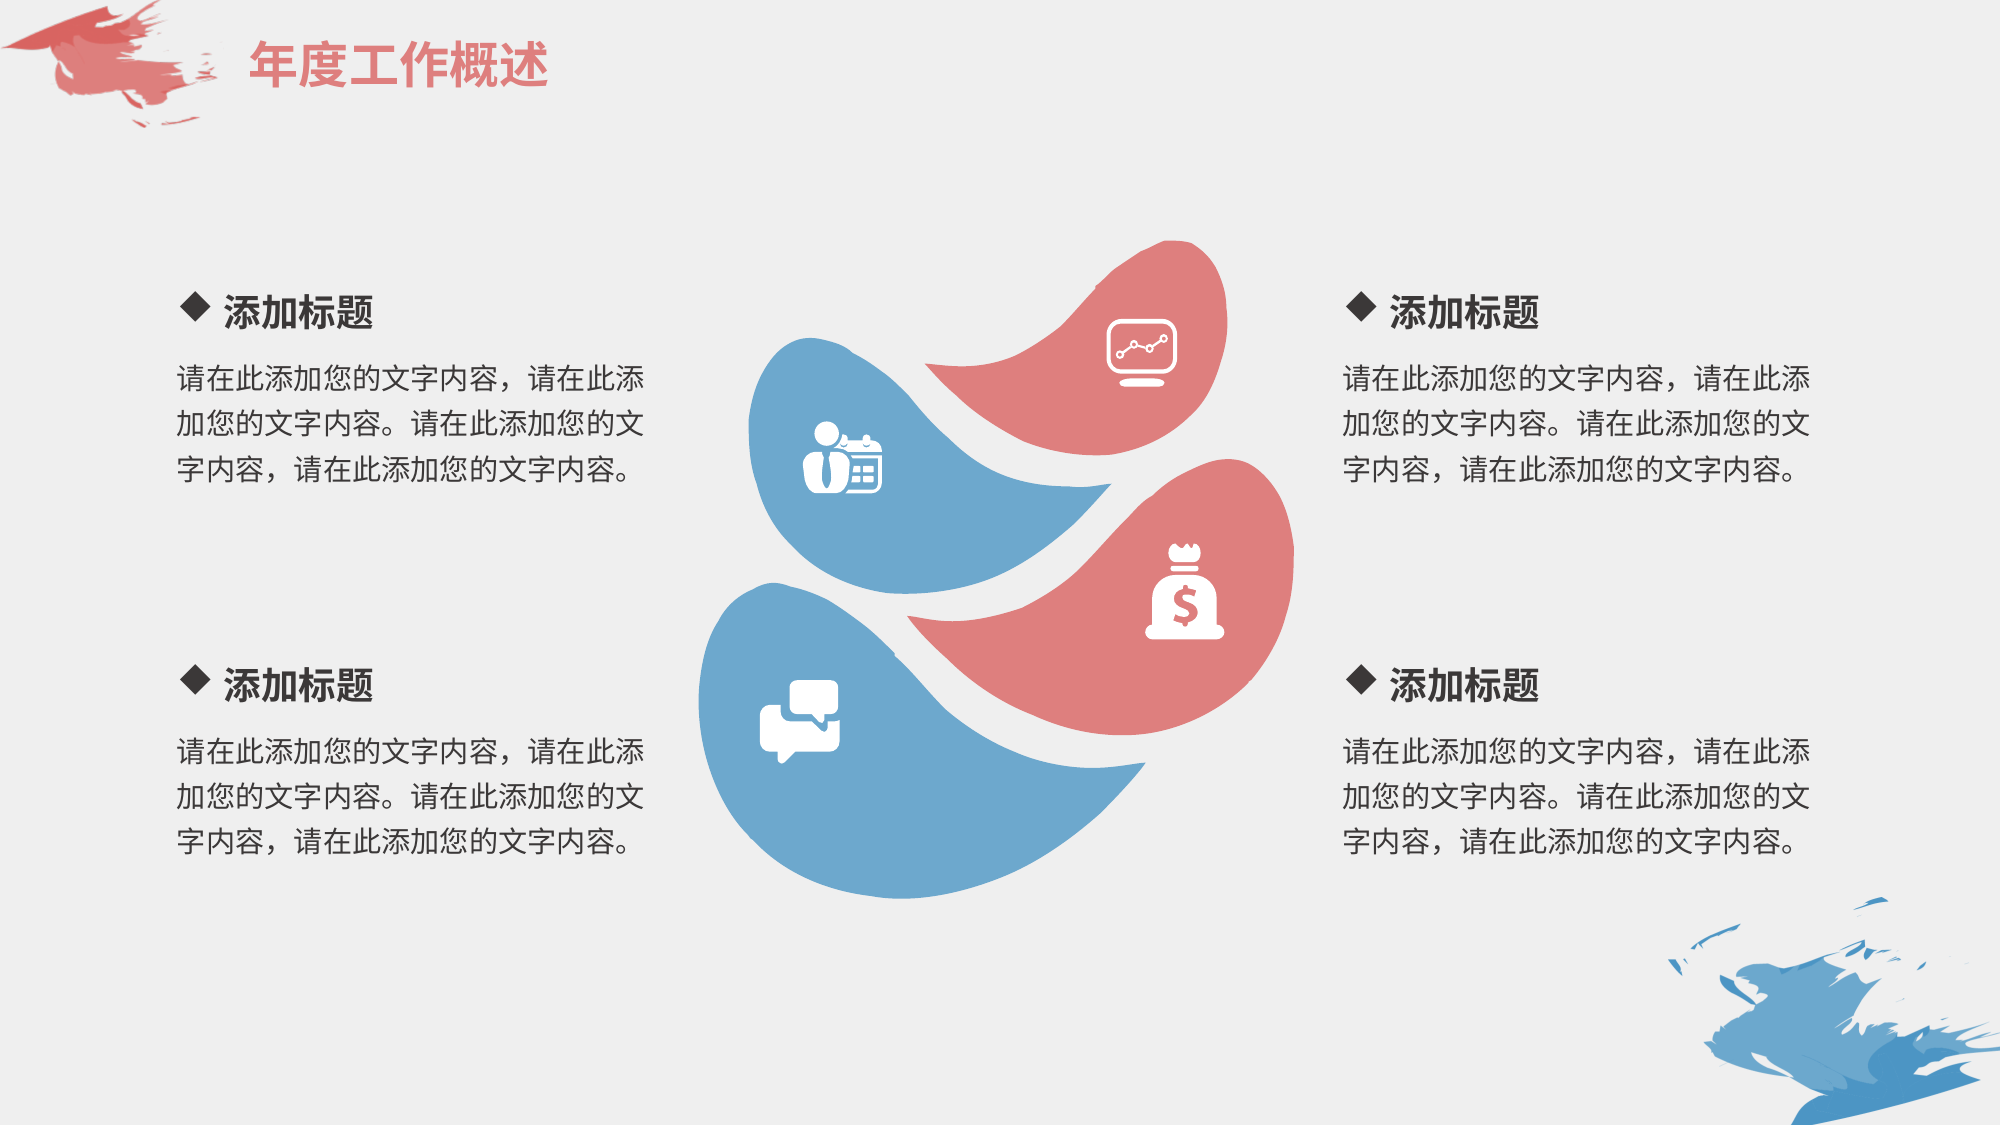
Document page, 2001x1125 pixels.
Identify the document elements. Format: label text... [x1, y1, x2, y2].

text_box 请在此添加您的文字内容，请在此添加您的文字内容。请在此添加您的文字内容，请在此添加您的文字内容。 [1328, 342, 1829, 494]
picture [1668, 897, 2000, 1125]
text_box [924, 240, 1228, 456]
text_box 请在此添加您的文字内容，请在此添加您的文字内容。请在此添加您的文字内容，请在此添加您的文字内容。 [162, 342, 663, 494]
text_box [759, 680, 840, 764]
text_box 年度工作概述 [234, 25, 564, 101]
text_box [1145, 543, 1225, 640]
picture [0, 0, 224, 128]
text_box [907, 459, 1294, 736]
text_box [748, 337, 1112, 594]
text_box 请在此添加您的文字内容，请在此添加您的文字内容。请在此添加您的文字内容，请在此添加您的文字内容。 [162, 715, 663, 867]
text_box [1106, 318, 1178, 387]
text_box [698, 582, 1146, 899]
text_box 添加标题 [162, 281, 395, 342]
text_box 请在此添加您的文字内容，请在此添加您的文字内容。请在此添加您的文字内容，请在此添加您的文字内容。 [1328, 715, 1829, 867]
text_box 添加标题 [1328, 281, 1561, 342]
text_box 添加标题 [1328, 654, 1561, 715]
text_box 添加标题 [162, 654, 395, 715]
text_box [802, 421, 882, 494]
